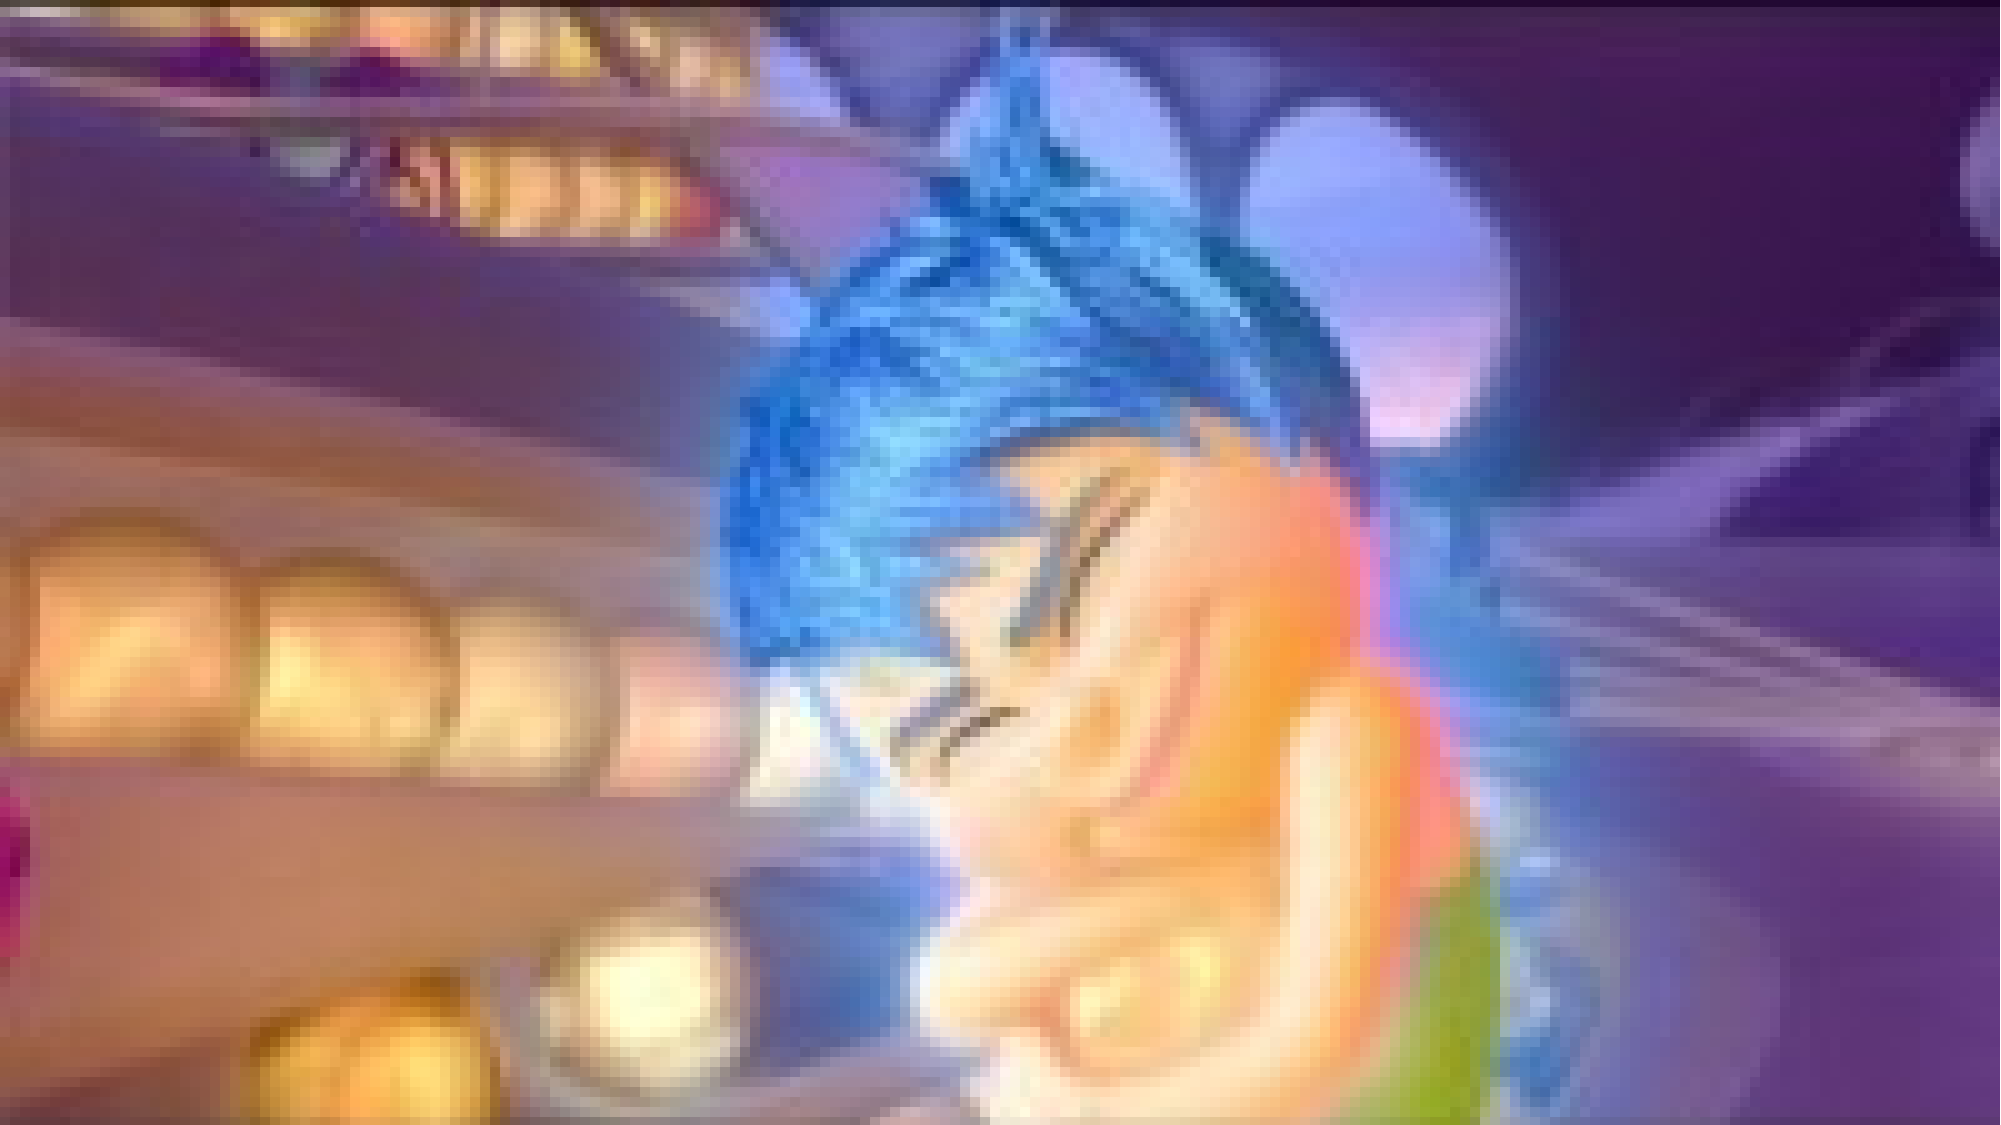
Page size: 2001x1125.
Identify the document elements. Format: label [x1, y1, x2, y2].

text_box [0, 0, 2000, 1125]
